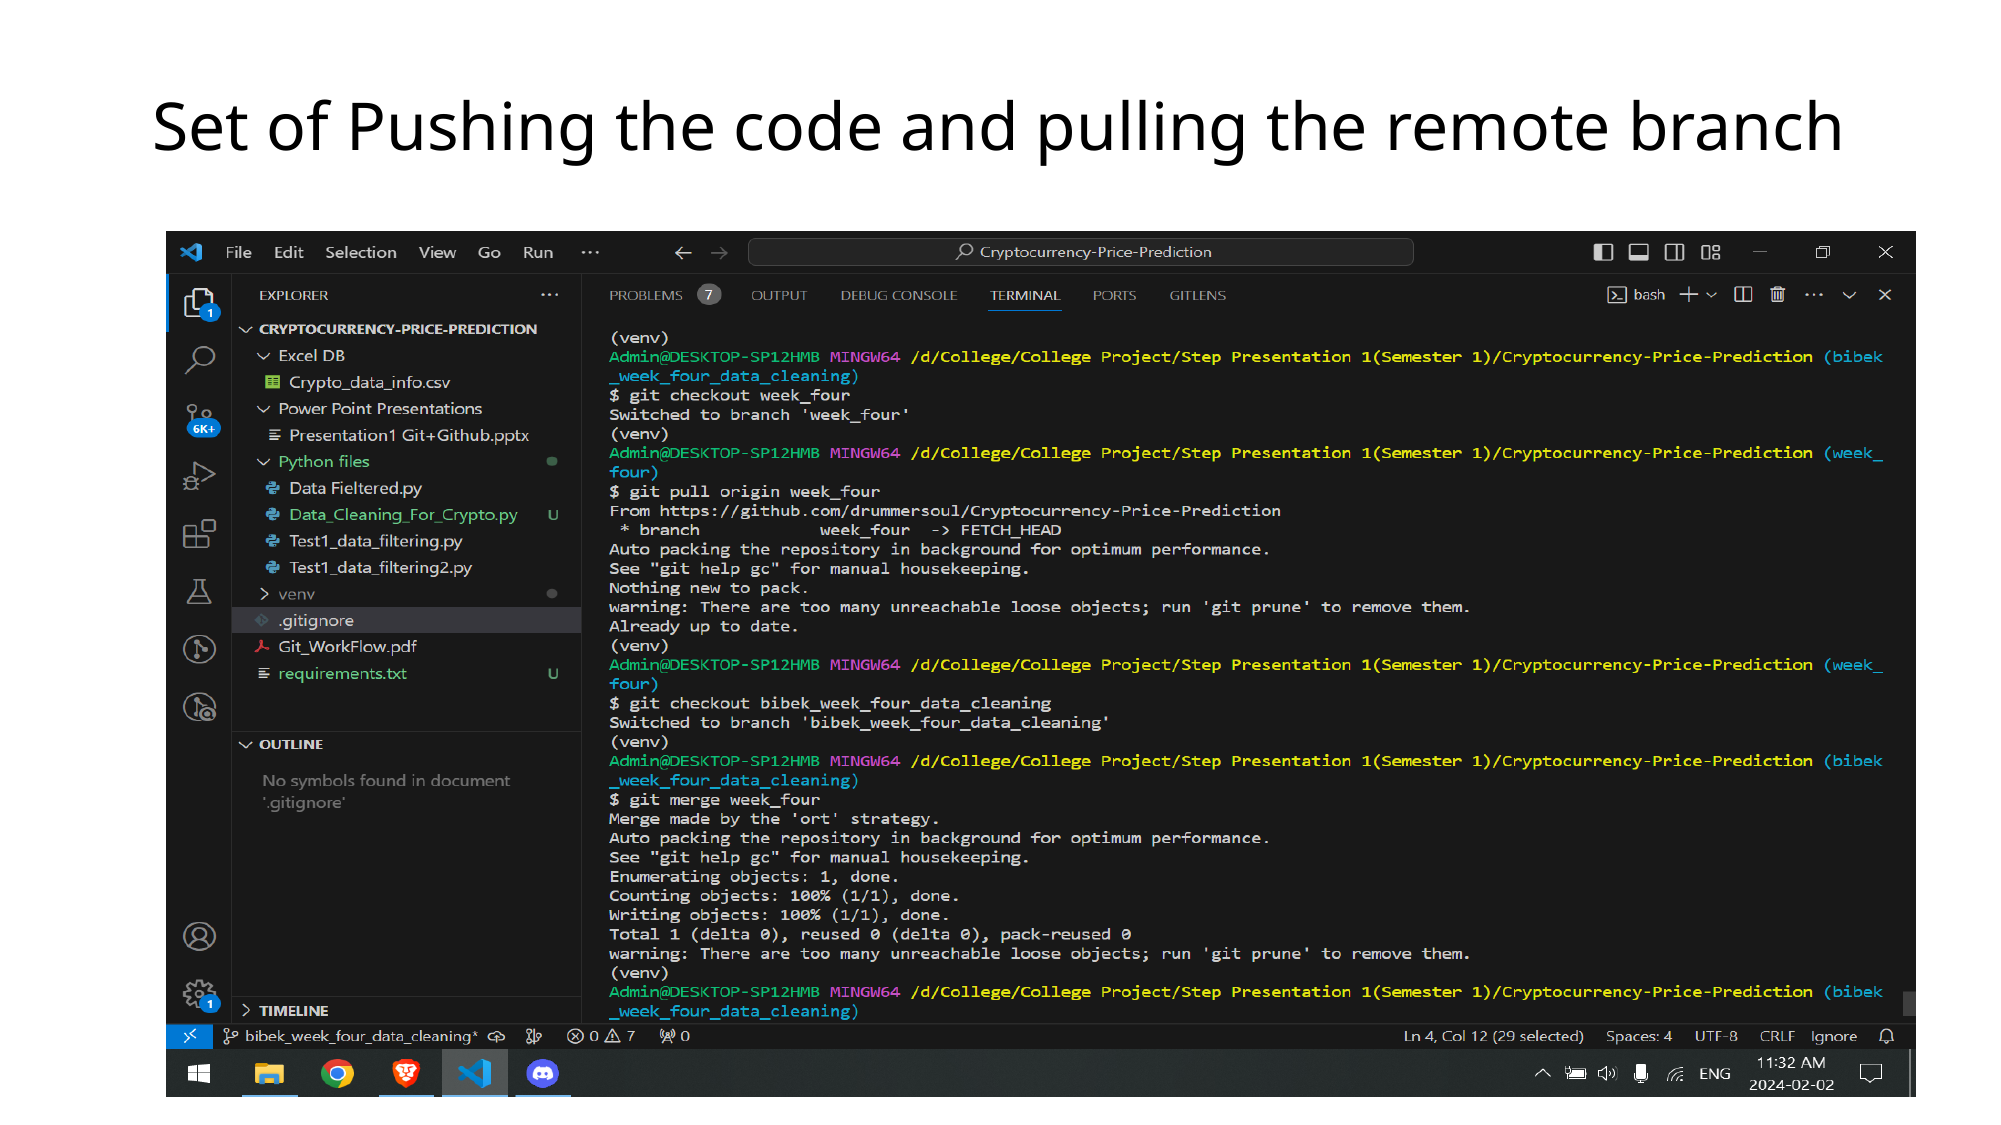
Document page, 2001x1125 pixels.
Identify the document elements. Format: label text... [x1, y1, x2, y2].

title Set of Pushing the code and pulling the remote branch [137, 59, 1863, 278]
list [166, 231, 1916, 1097]
